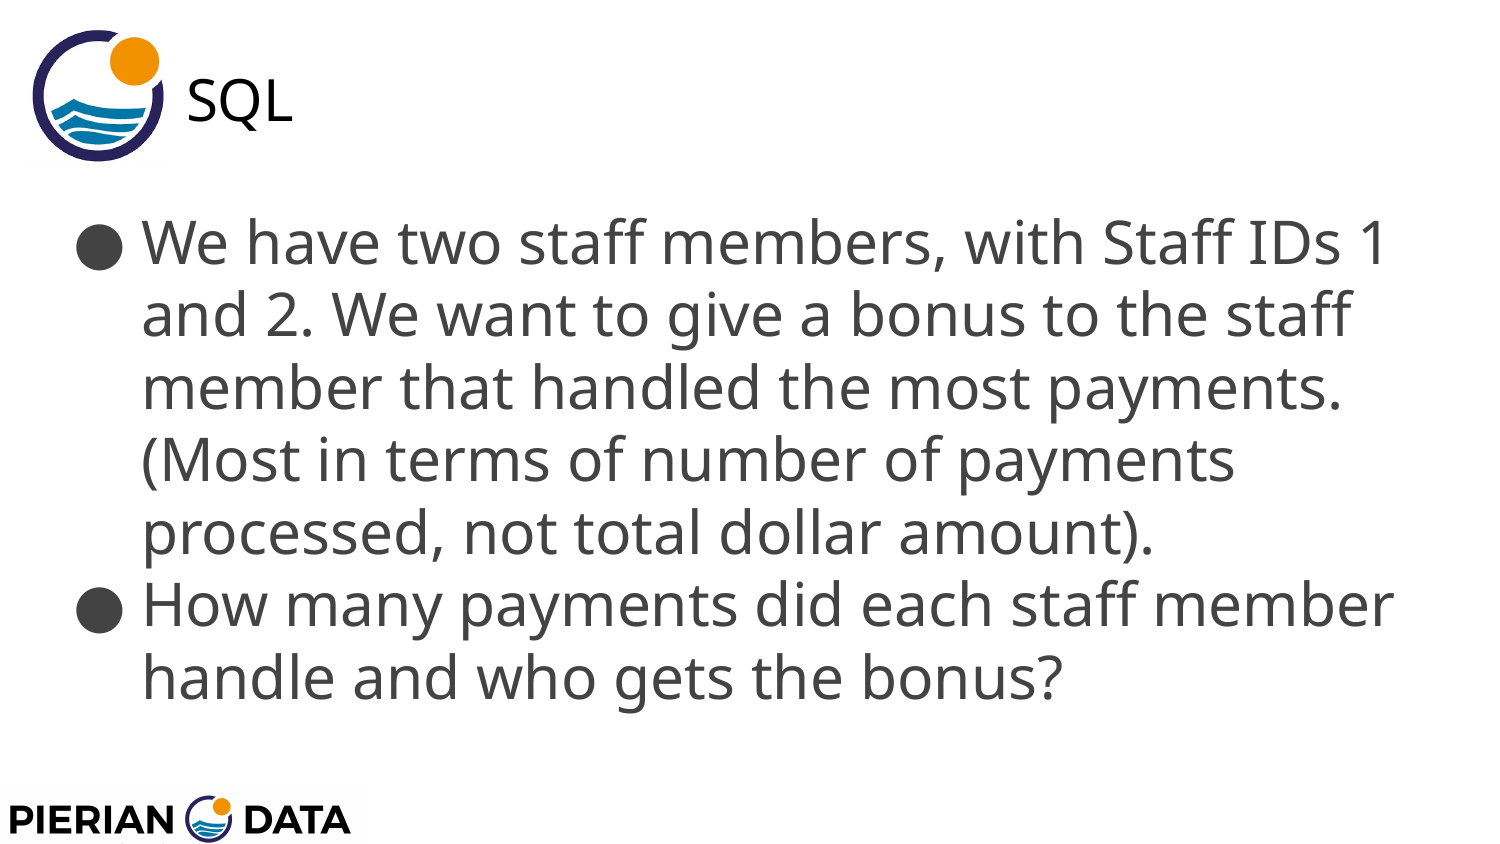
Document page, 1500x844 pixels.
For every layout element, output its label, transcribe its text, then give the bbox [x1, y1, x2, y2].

picture [0, 787, 368, 844]
list We have two staff members, with Staff IDs 1 and 2. We want to give a bonus to the staff member that handled the most payments. (Most in terms of number of payments processed, not total dollar amount). How many payments did each staff member handle and who gets the bonus? [51, 189, 1476, 750]
title SQL [176, 48, 1449, 143]
picture [24, 24, 172, 167]
